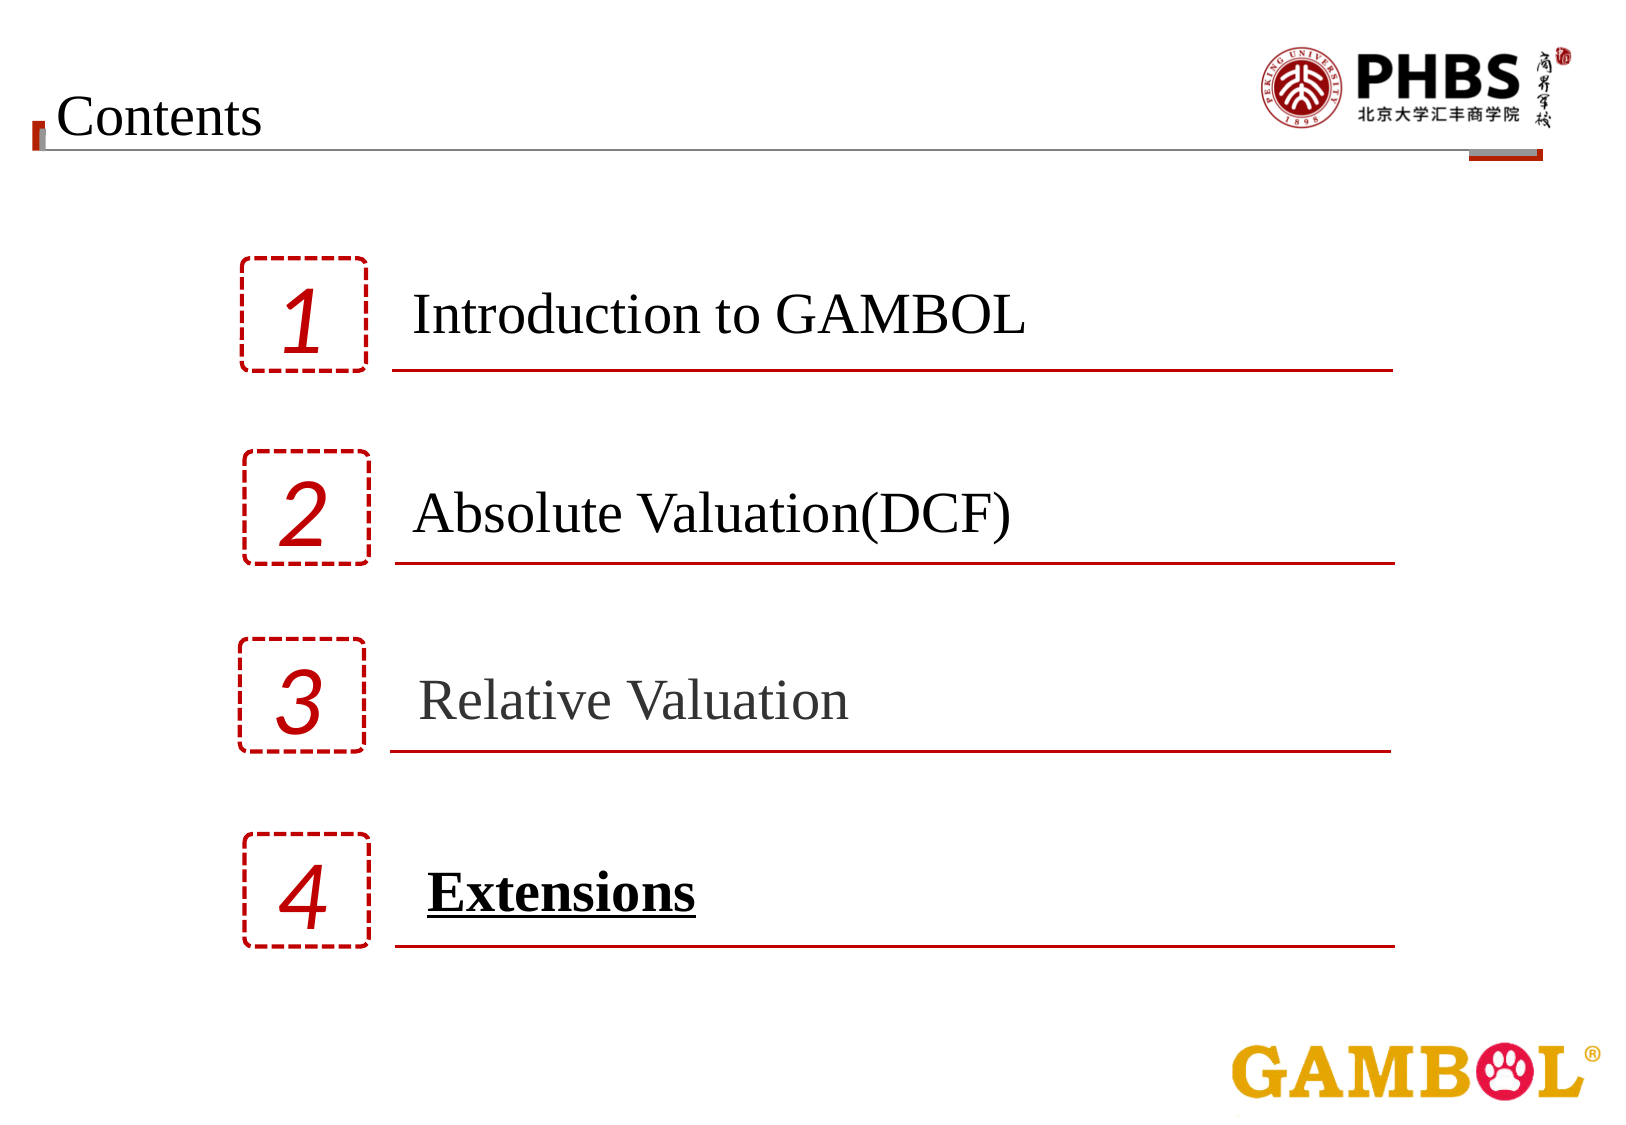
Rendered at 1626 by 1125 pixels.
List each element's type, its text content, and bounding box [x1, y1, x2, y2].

text_box 4 [261, 822, 400, 957]
text_box Relative Valuation [403, 653, 1417, 739]
text_box 2 [261, 439, 400, 575]
text_box Absolute Valuation(DCF) [397, 467, 1355, 552]
text_box [237, 636, 256, 754]
picture [1228, 998, 1605, 1125]
text_box [242, 449, 261, 566]
text_box [242, 831, 261, 949]
text_box [239, 256, 258, 373]
text_box 1 [258, 246, 397, 382]
text_box 3 [256, 626, 395, 762]
text_box Extensions [412, 845, 1426, 931]
text_box Introduction to GAMBOL [397, 267, 1355, 353]
text_box Contents [54, 75, 1363, 217]
picture [1258, 31, 1581, 141]
